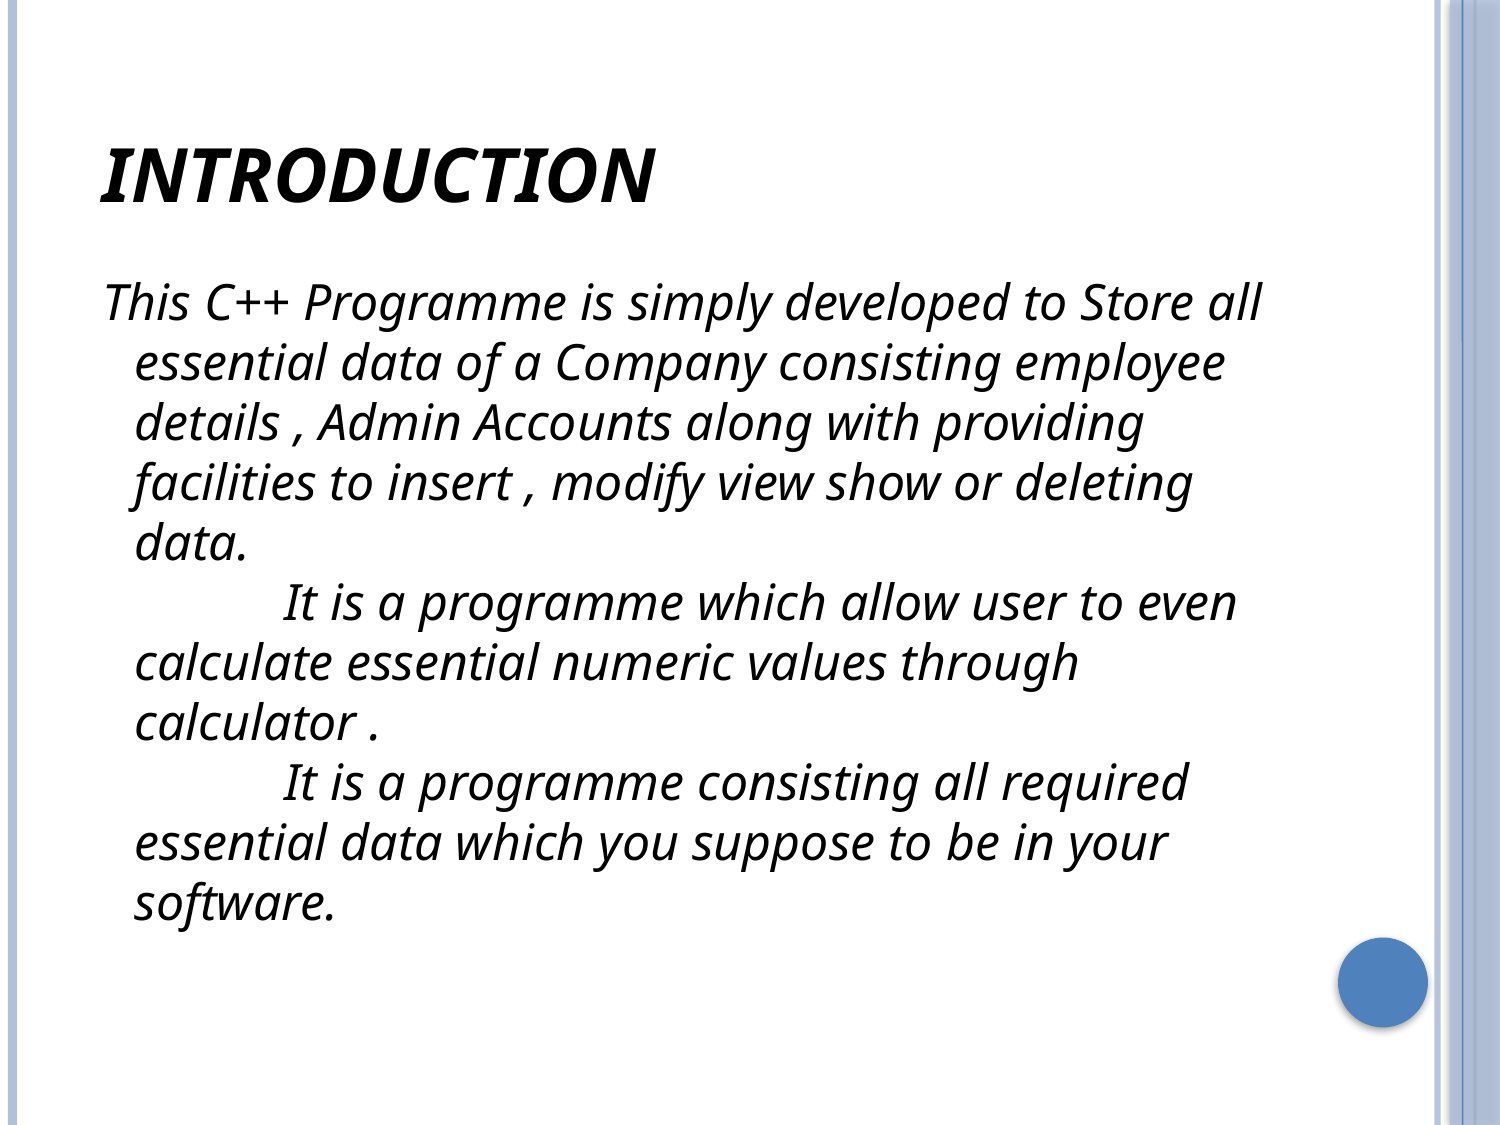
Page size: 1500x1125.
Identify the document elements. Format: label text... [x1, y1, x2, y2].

text_box Introduction [87, 37, 1313, 225]
text_box This C++ Programme is simply developed to Store all essential data of a Company consisting employee details , Admin Accounts along with providing facilities to insert , modify view show or deleting data. It is a programme which allow user to even calculate essential numeric values through calculator . It is a programme consisting all required essential data which you suppose to be in your software. [74, 262, 1300, 1062]
